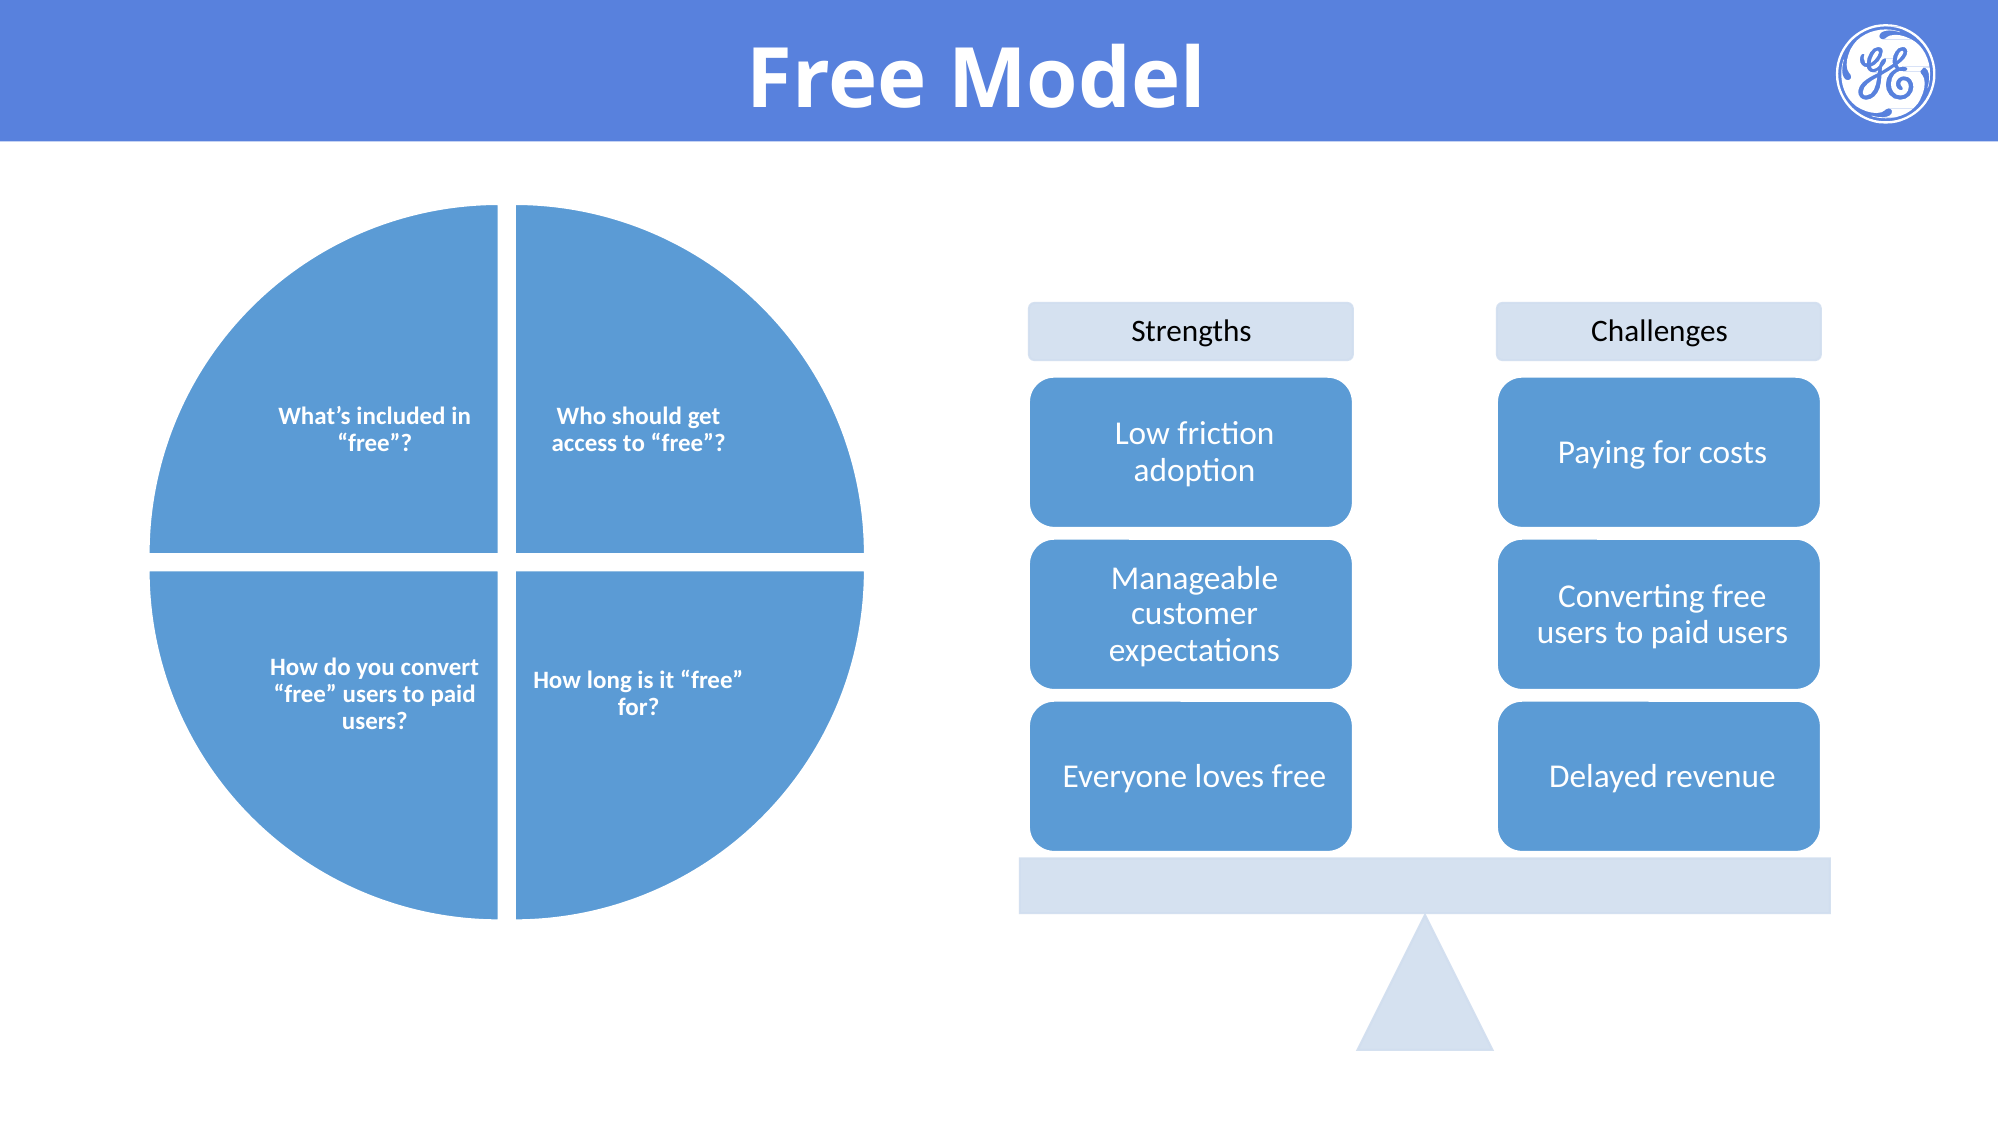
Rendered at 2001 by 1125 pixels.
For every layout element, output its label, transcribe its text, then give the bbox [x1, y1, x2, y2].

text_box Free Model [283, 16, 1668, 104]
text_box [0, 0, 1998, 142]
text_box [0, 157, 1057, 967]
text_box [899, 149, 1950, 1050]
text_box [1835, 24, 1936, 124]
